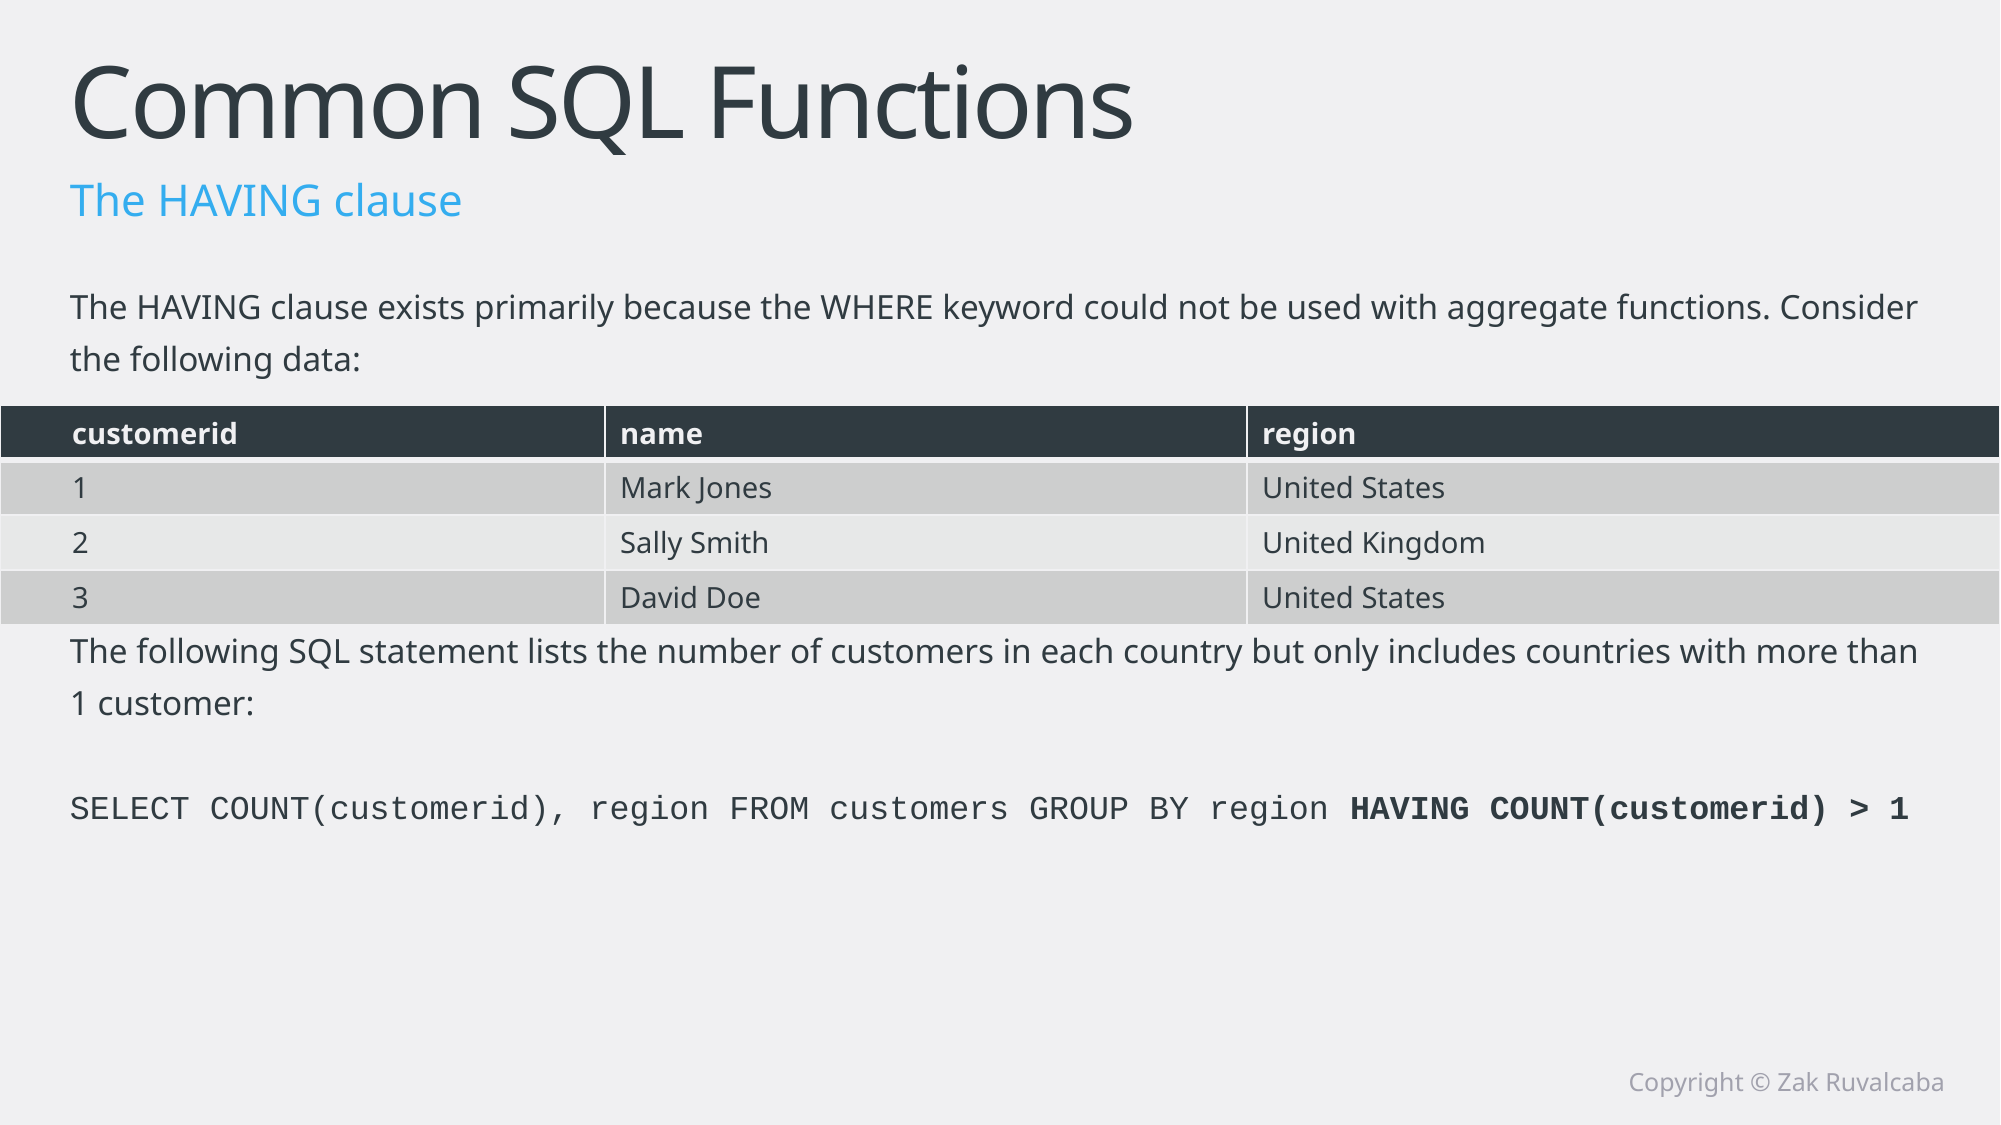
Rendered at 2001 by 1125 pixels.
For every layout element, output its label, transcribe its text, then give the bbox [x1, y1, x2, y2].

table_header region [1248, 406, 1999, 457]
table_cell United States [1248, 463, 1999, 514]
table_header name [606, 406, 1246, 457]
title Common SQL Functions [55, 30, 1819, 149]
list The HAVING clause exists primarily because the WHERE keyword could not be used with aggregate functions. Consider the following data: The following SQL statement lists the number of customers in each country but only includes countries with more than 1 customer: SELECT COUNT(customerid), region FROM customers GROUP BY region HAVING COUNT(customerid) > 1 [55, 626, 1944, 1046]
table_cell United Kingdom [1248, 516, 1999, 569]
table_cell United States [1248, 571, 1999, 624]
table_header customerid [1, 406, 604, 457]
table_cell 2 [1, 516, 604, 569]
table_cell Sally Smith [606, 516, 1246, 569]
table_cell 1 [1, 463, 604, 514]
table_cell 3 [1, 571, 604, 624]
list The HAVING clause [55, 149, 1820, 209]
table_cell Mark Jones [606, 463, 1246, 514]
table_cell David Doe [606, 571, 1246, 624]
list The HAVING clause exists primarily because the WHERE keyword could not be used with aggregate functions. Consider the following data: The following SQL statement lists the number of customers in each country but only includes countries with more than 1 customer: SELECT COUNT(customerid), region FROM customers GROUP BY region HAVING COUNT(customerid) > 1 [55, 267, 1944, 405]
